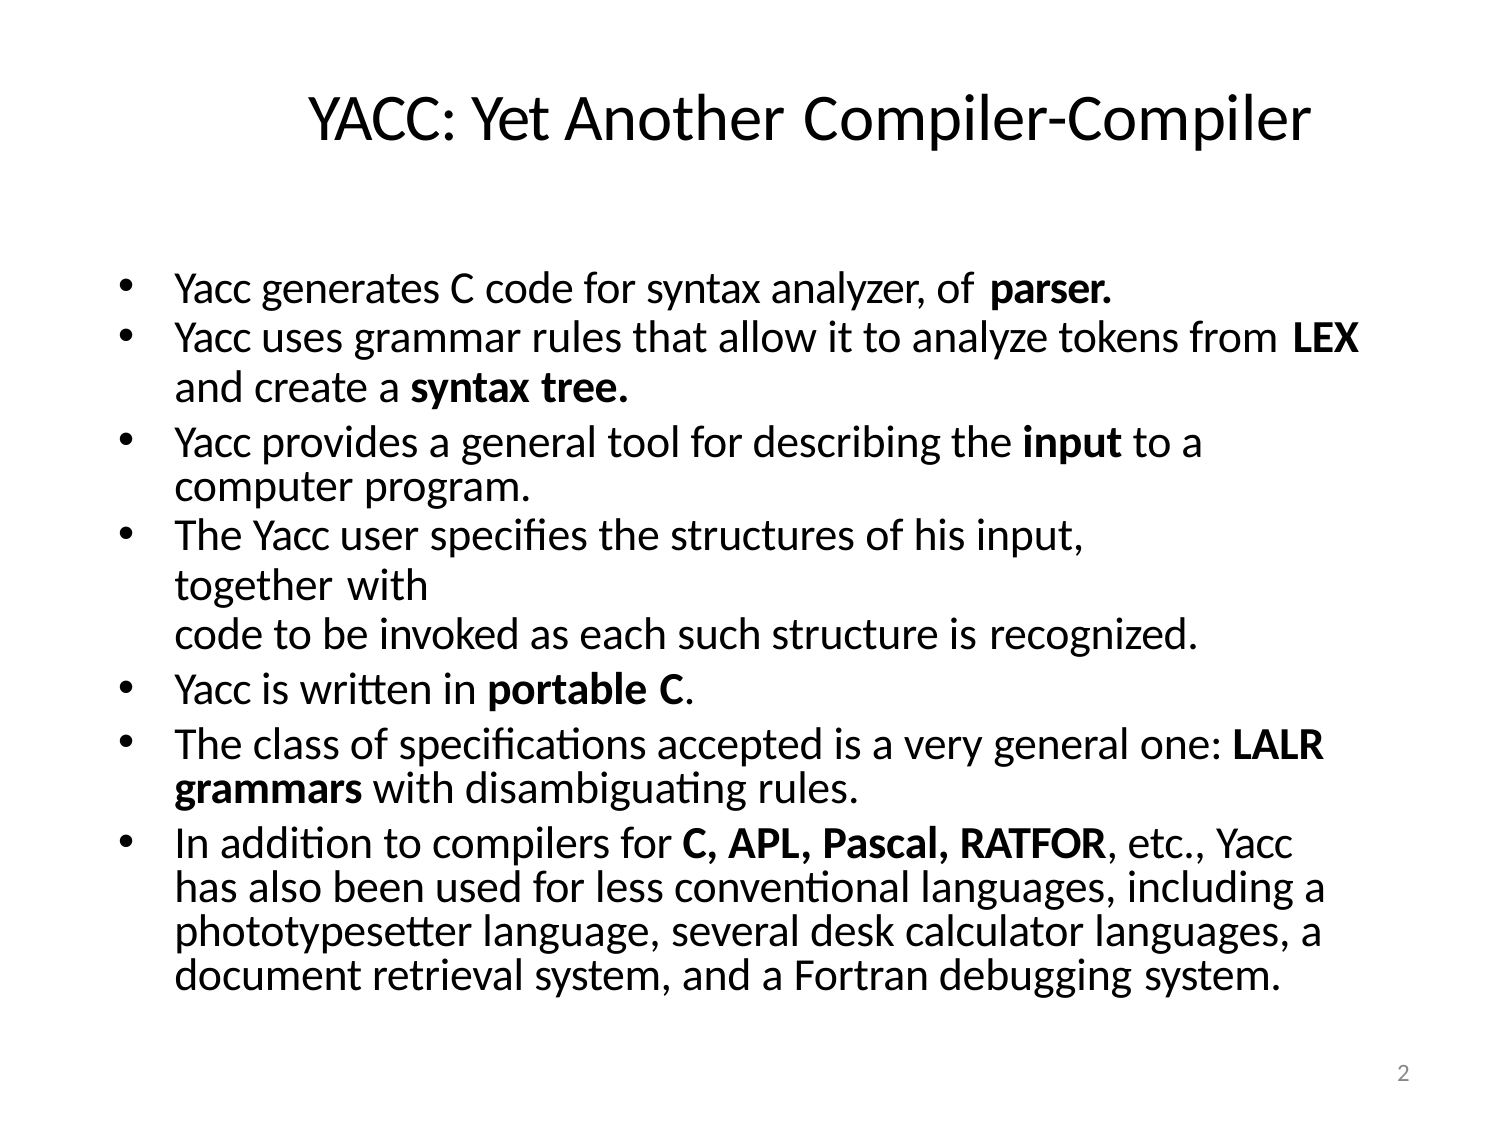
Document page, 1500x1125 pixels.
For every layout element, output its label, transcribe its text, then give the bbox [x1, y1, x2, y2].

text_box 2 [1392, 1060, 1414, 1087]
title YACC: Yet Another Compiler-Compiler [306, 71, 1329, 255]
text_box Yacc generates C code for syntax analyzer, of parser. Yacc uses grammar rules that allow it to analyze tokens from LEX and create a syntax tree. Yacc provides a general tool for describing the input to a computer program. The Yacc user specifies the structures of his input, together with code to be invoked as each such structure is recognized. Yacc is written in portable C. The class of specifications accepted is a very general one: LALR grammars with disambiguating rules. In addition to compilers for C, APL, Pascal, RATFOR, etc., Yacc has also been used for less conventional languages, including a phototypesetter language, several desk calculator languages, a document retrieval system, and a Fortran debugging system. [115, 255, 1375, 1000]
